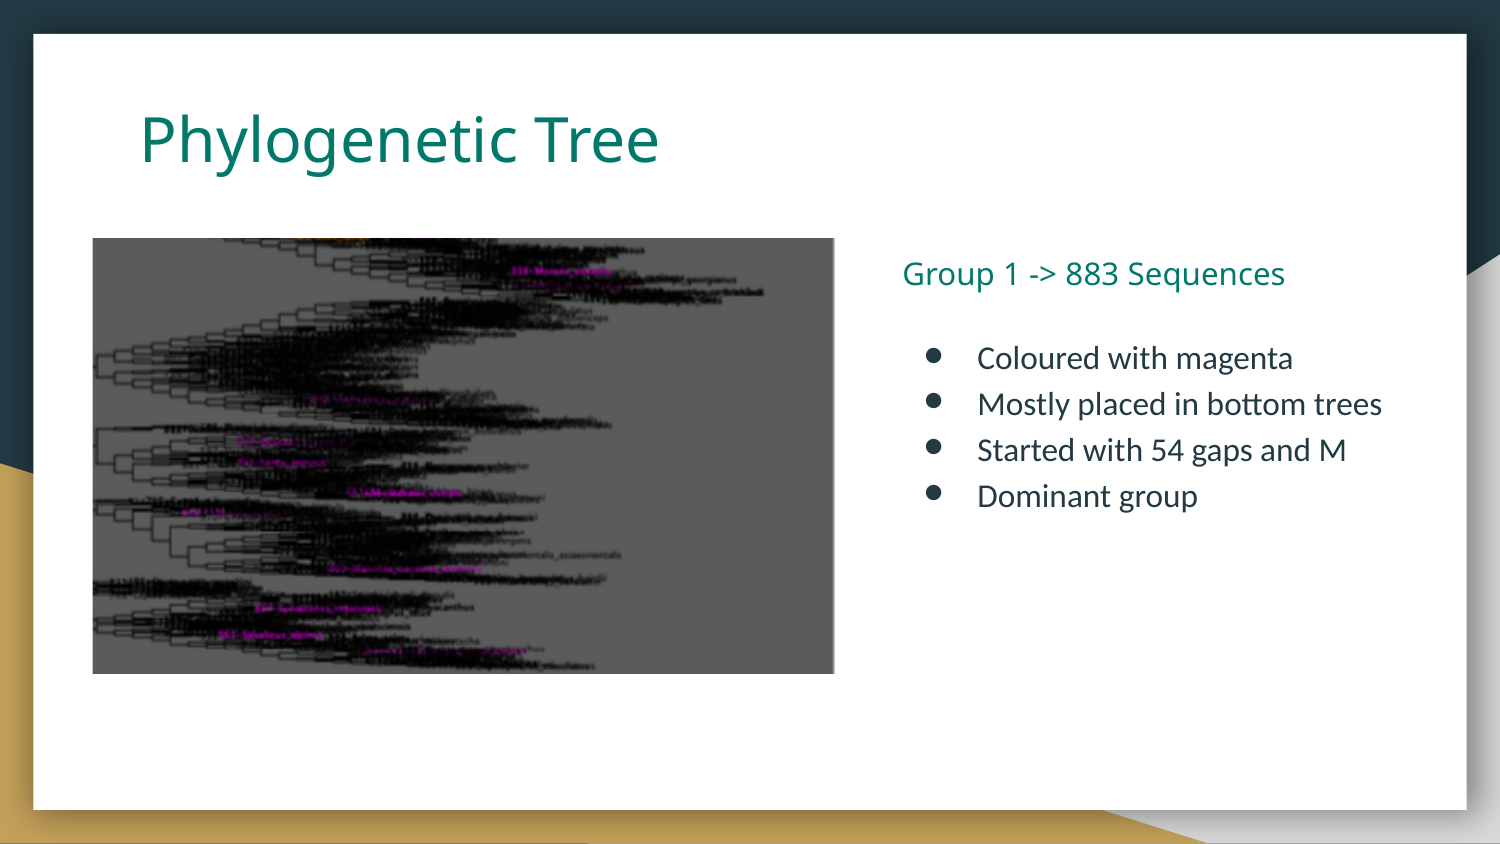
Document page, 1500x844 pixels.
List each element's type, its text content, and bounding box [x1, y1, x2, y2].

title Phylogenetic Tree [124, 84, 1357, 209]
title Group 1 -> 883 Sequences [887, 238, 1331, 354]
list Coloured with magenta Mostly placed in bottom trees Started with 54 gaps and M Dominant group [887, 315, 1406, 597]
picture [92, 238, 835, 675]
